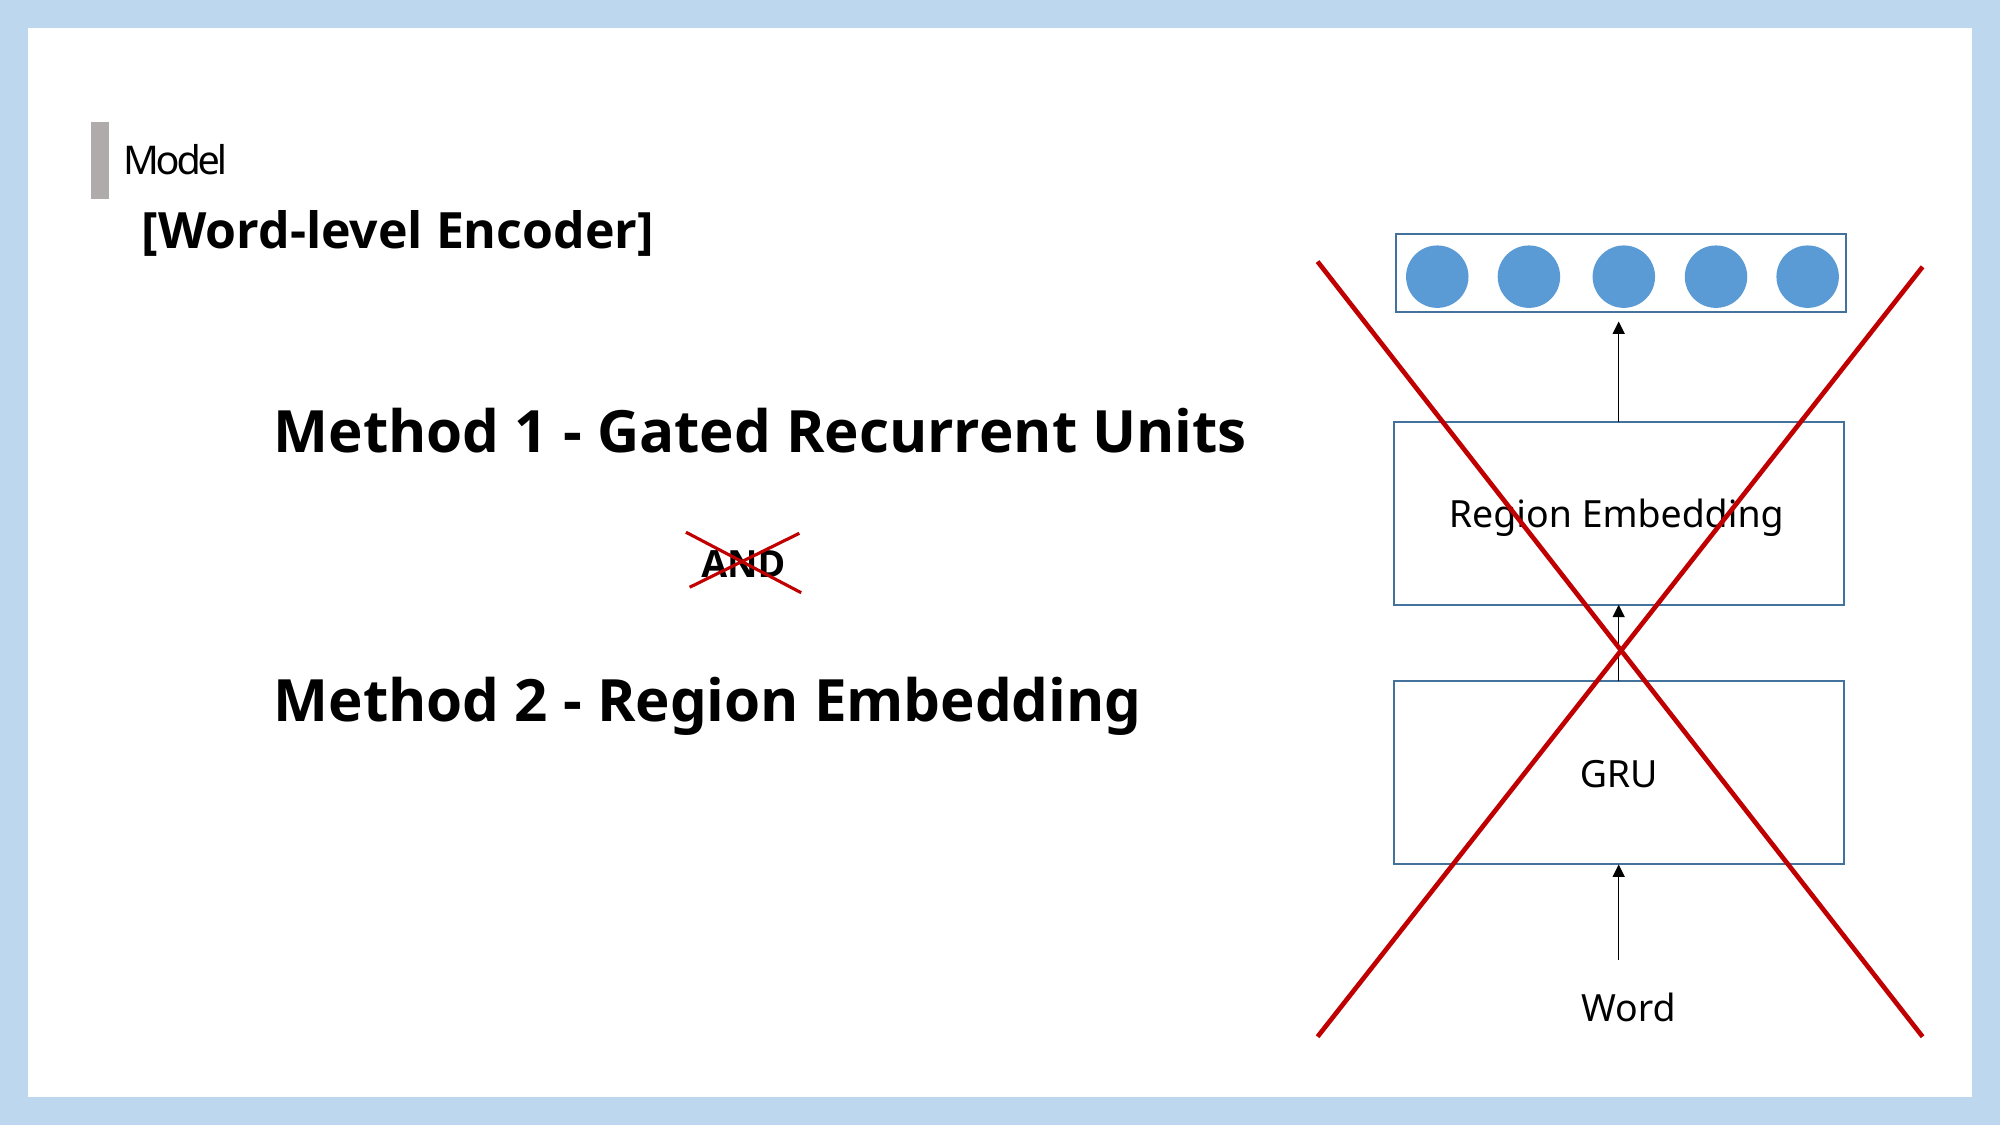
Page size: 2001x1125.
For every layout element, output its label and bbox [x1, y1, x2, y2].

text_box [685, 532, 802, 593]
text_box [0, 0, 2000, 1125]
text_box [1317, 266, 1923, 1037]
text_box [1317, 261, 1923, 266]
text_box [689, 533, 800, 588]
